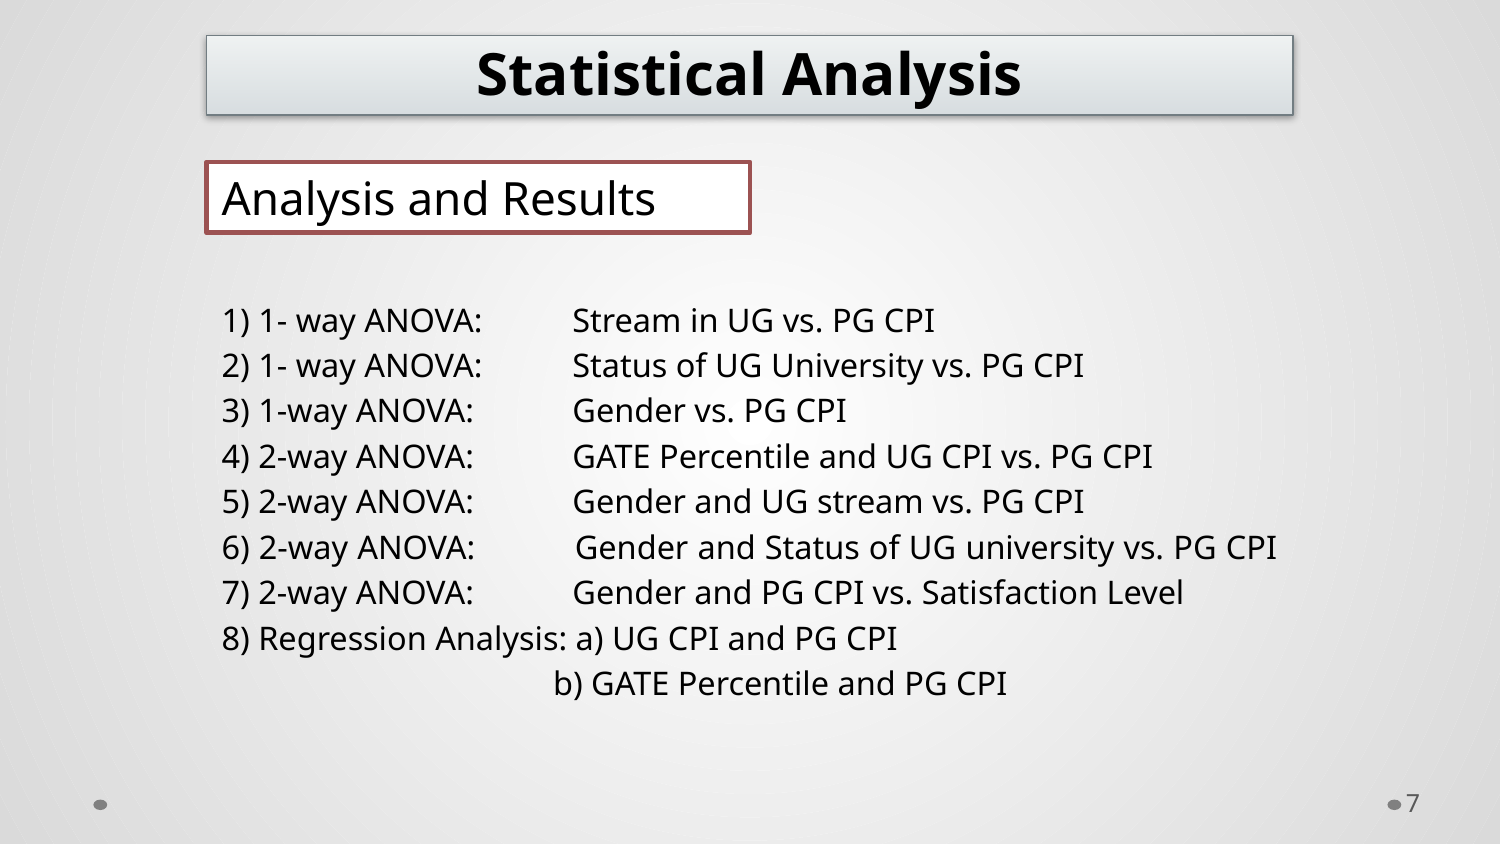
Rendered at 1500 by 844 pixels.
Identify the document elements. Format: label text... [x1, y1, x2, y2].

title Statistical Analysis [206, 35, 1294, 116]
text_box 1) 1- way ANOVA: Stream in UG vs. PG CPI 2) 1- way ANOVA: Status of UG University vs. PG CPI 3) 1-way ANOVA: Gender vs. PG CPI 4) 2-way ANOVA: GATE Percentile and UG CPI vs. PG CPI 5) 2-way ANOVA: Gender and UG stream vs. PG CPI 6) 2-way ANOVA: Gender and Status of UG university vs. PG CPI 7) 2-way ANOVA: Gender and PG CPI vs. Satisfaction Level 8) Regression Analysis: a) UG CPI and PG CPI b) GATE Percentile and PG CPI [206, 291, 1294, 718]
subtitle Analysis and Results [204, 160, 752, 235]
slide_number 7 [1401, 782, 1494, 827]
